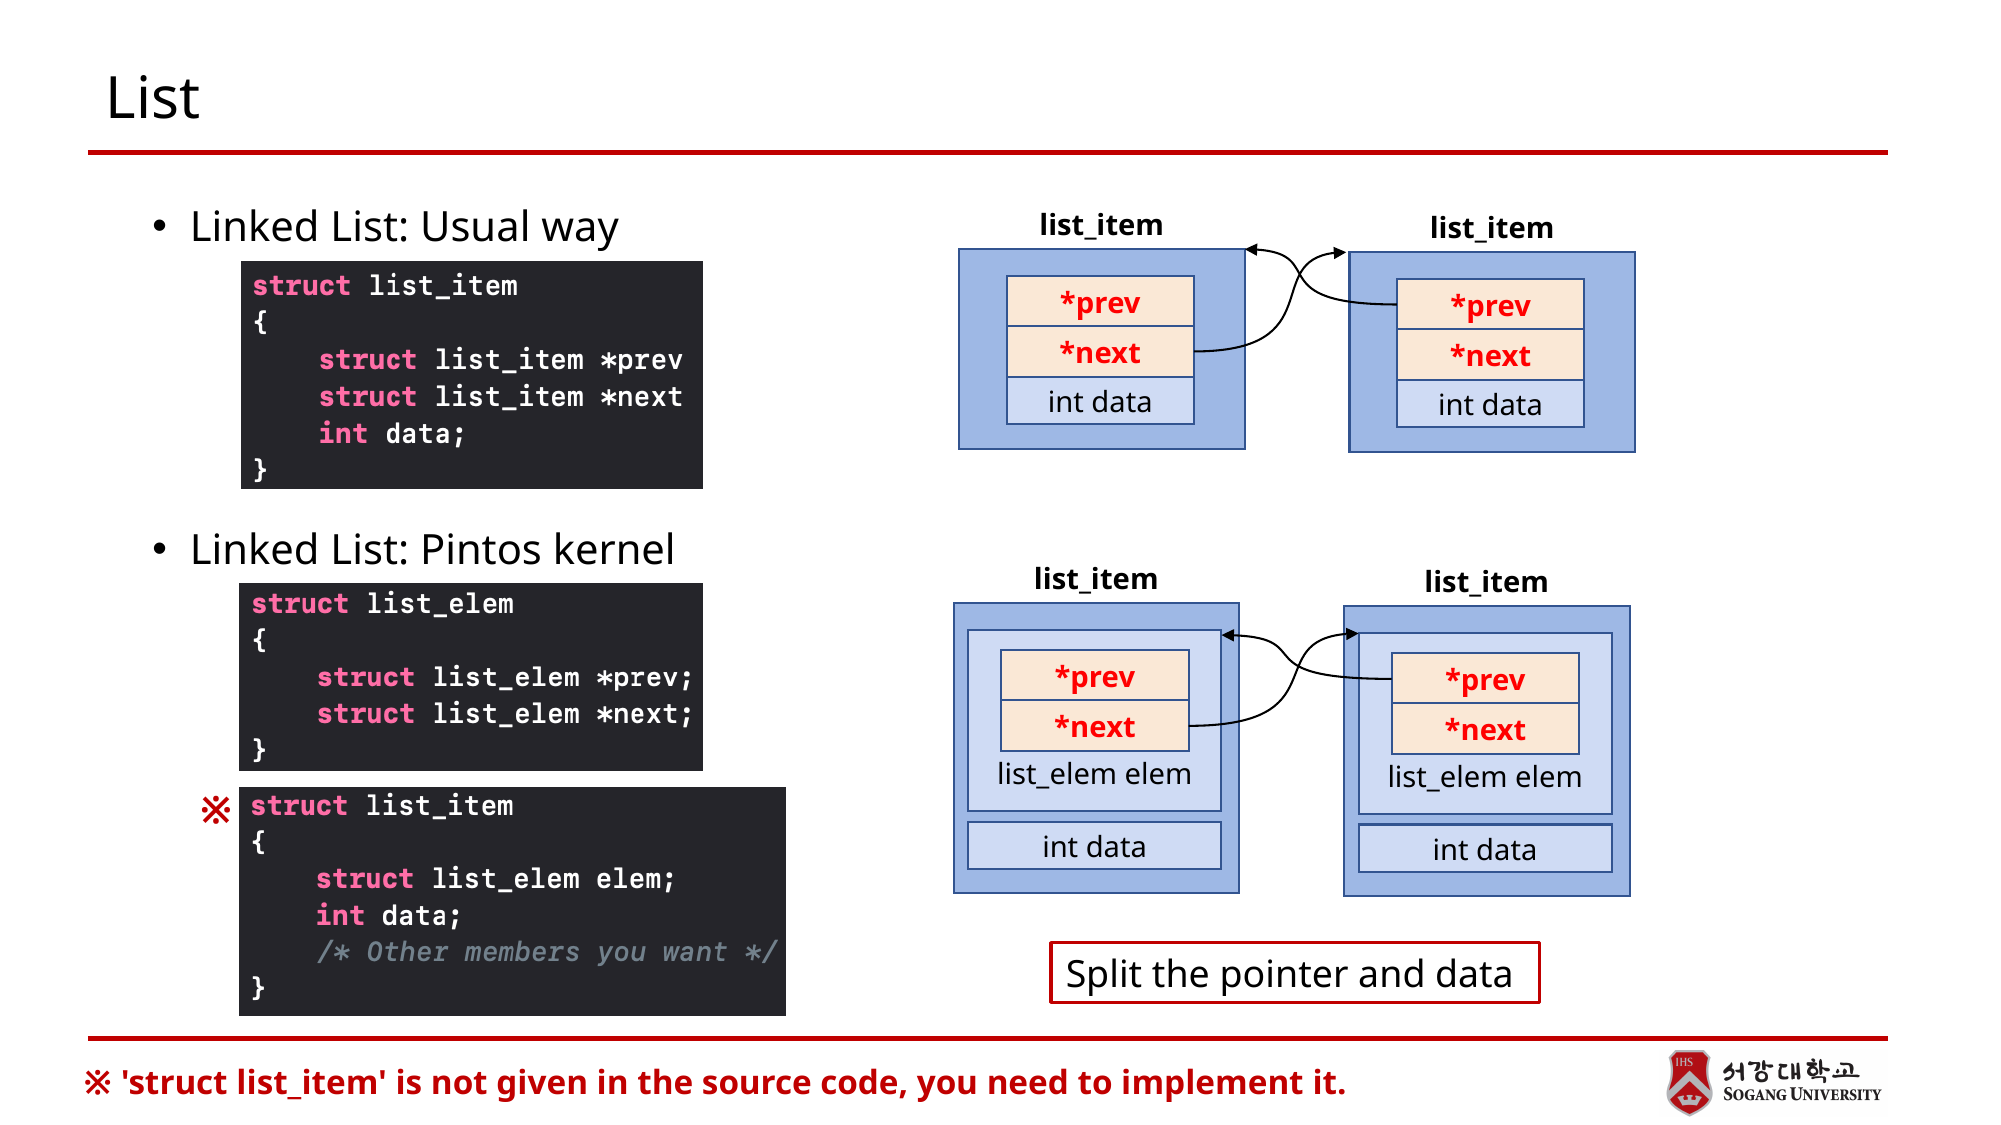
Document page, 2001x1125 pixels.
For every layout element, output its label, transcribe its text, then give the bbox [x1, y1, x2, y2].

list Linked List: Usual way Linked List: Pintos kernel [137, 182, 1863, 248]
picture [239, 583, 703, 771]
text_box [1344, 556, 1630, 896]
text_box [1359, 635, 1392, 679]
picture [241, 261, 703, 489]
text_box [958, 199, 1636, 453]
text_box Split the pointer and data [1051, 942, 1540, 1003]
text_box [953, 553, 1240, 893]
title List [91, 61, 1817, 141]
text_box ※ 'struct list_item' is not given in the source code, you need to implement it. [69, 1053, 1364, 1109]
picture [239, 787, 786, 1016]
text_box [1188, 633, 1359, 726]
picture [1659, 1049, 1888, 1117]
text_box ※ [185, 778, 257, 839]
